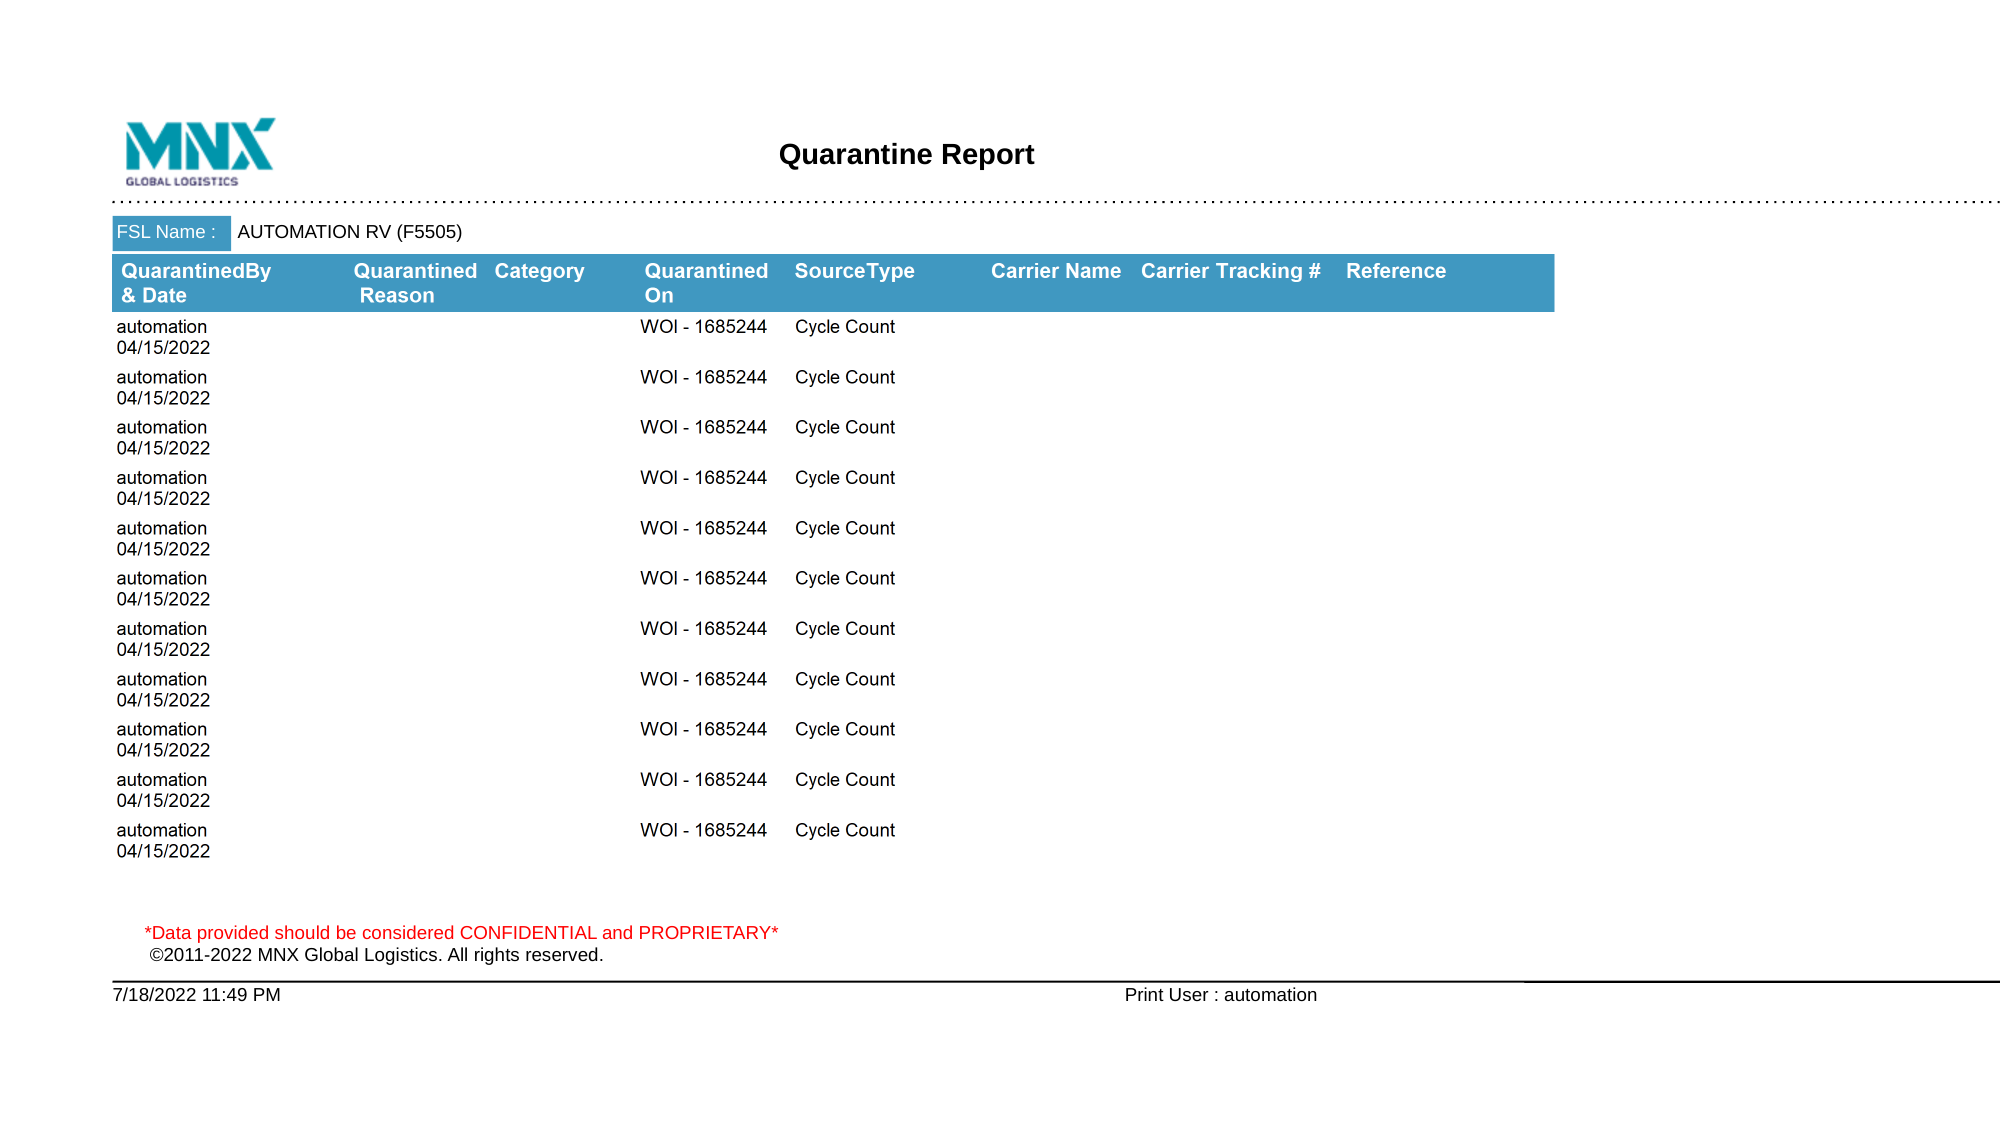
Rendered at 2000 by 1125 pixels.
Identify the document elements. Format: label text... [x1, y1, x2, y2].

text_box FSL Name : [112, 215, 232, 252]
text_box Quarantine Report [562, 131, 1252, 173]
picture [112, 254, 1555, 866]
text_box ©2011-2022 MNX Global Logistics. All rights reserved. [144, 942, 1158, 964]
text_box *Data provided should be considered CONFIDENTIAL and PROPRIETARY* [144, 920, 1158, 942]
text_box AUTOMATION RV (F5505) [233, 215, 669, 252]
picture [112, 115, 323, 188]
text_box 7/18/2022 11:49 PM [112, 983, 343, 1013]
text_box Print User : automation [1055, 983, 1387, 1013]
